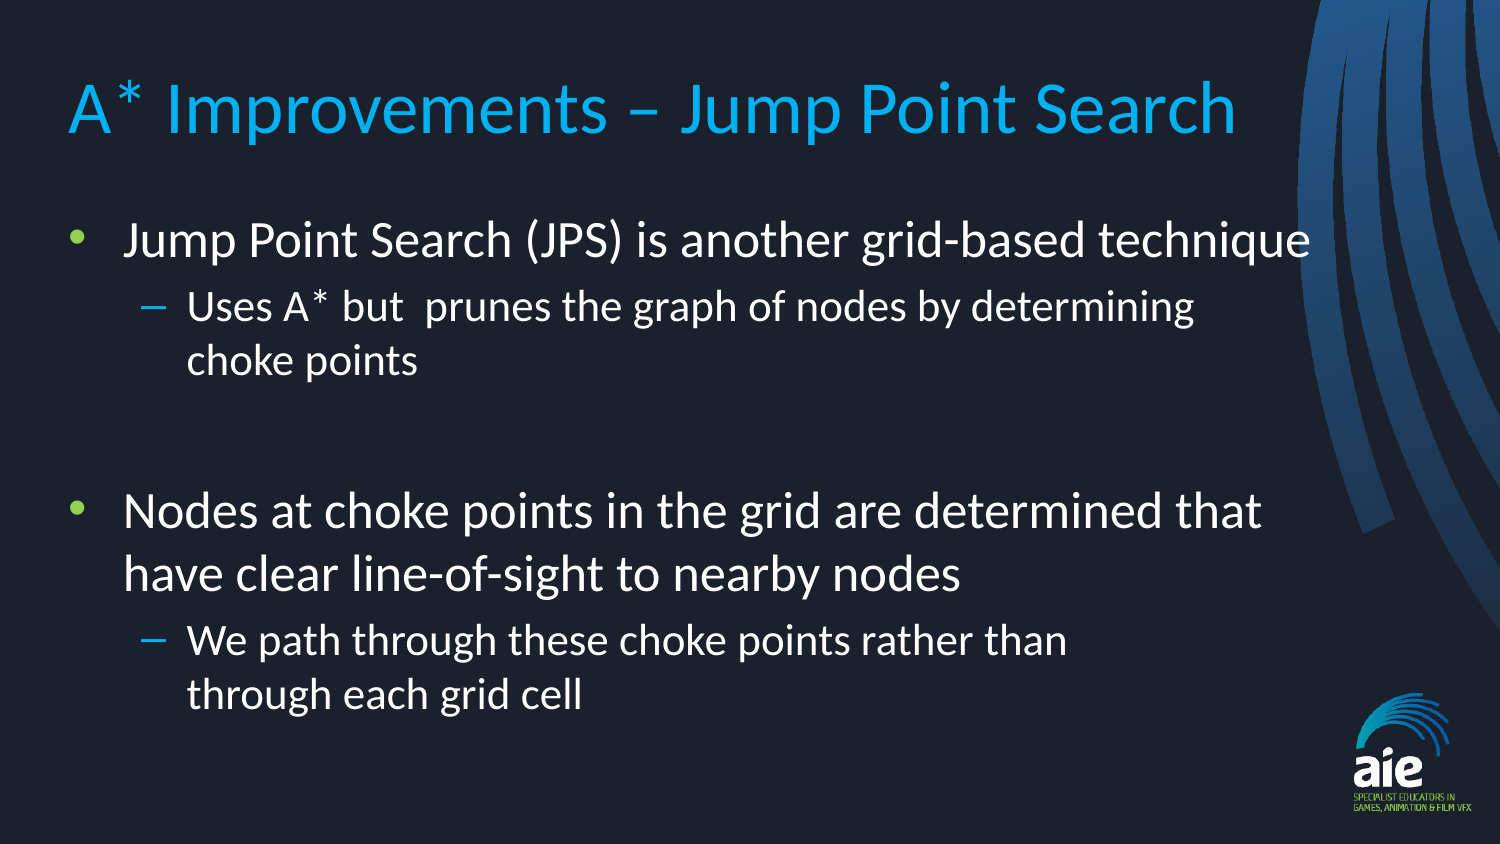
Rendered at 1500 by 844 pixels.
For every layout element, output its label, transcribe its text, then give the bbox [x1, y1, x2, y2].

title A* Improvements – Jump Point Search [53, 33, 1425, 175]
list Jump Point Search (JPS) is another grid-based technique Uses A* but prunes the graph of nodes by determining choke points Nodes at choke points in the grid are determined that have clear line-of-sight to nearby nodes We path through these choke points rather than through each grid cell [53, 197, 1329, 753]
picture [0, 0, 1500, 844]
